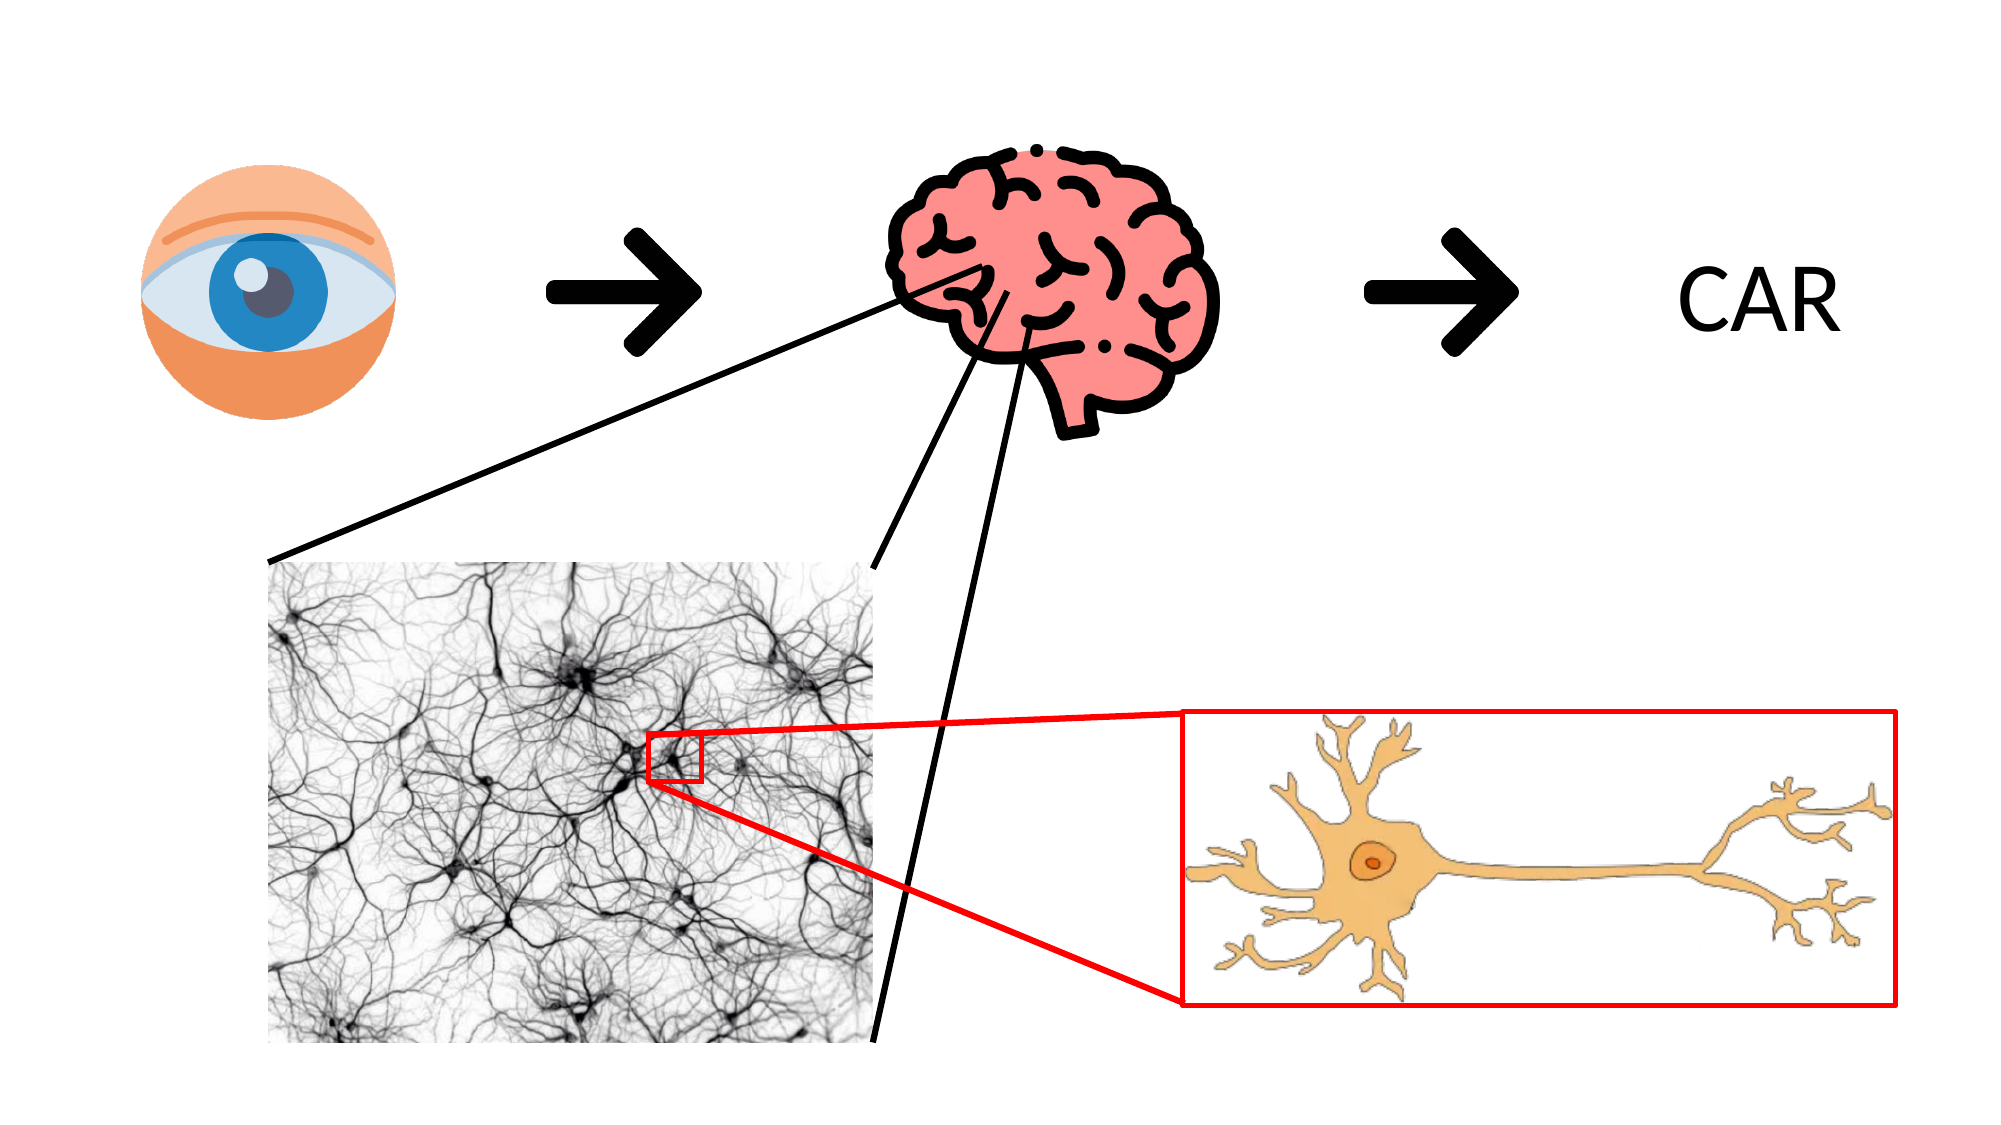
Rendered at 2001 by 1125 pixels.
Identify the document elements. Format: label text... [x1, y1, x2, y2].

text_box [872, 735, 1033, 781]
picture [1184, 713, 1894, 1004]
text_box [268, 266, 983, 563]
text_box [872, 1004, 1033, 1043]
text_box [648, 781, 1184, 1004]
text_box CAR [1662, 223, 1868, 359]
picture [268, 563, 872, 1043]
picture [885, 124, 1220, 460]
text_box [872, 291, 1008, 316]
picture [132, 156, 404, 428]
picture [1364, 214, 1519, 370]
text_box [872, 316, 1033, 713]
picture [546, 214, 702, 266]
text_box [648, 713, 1184, 735]
